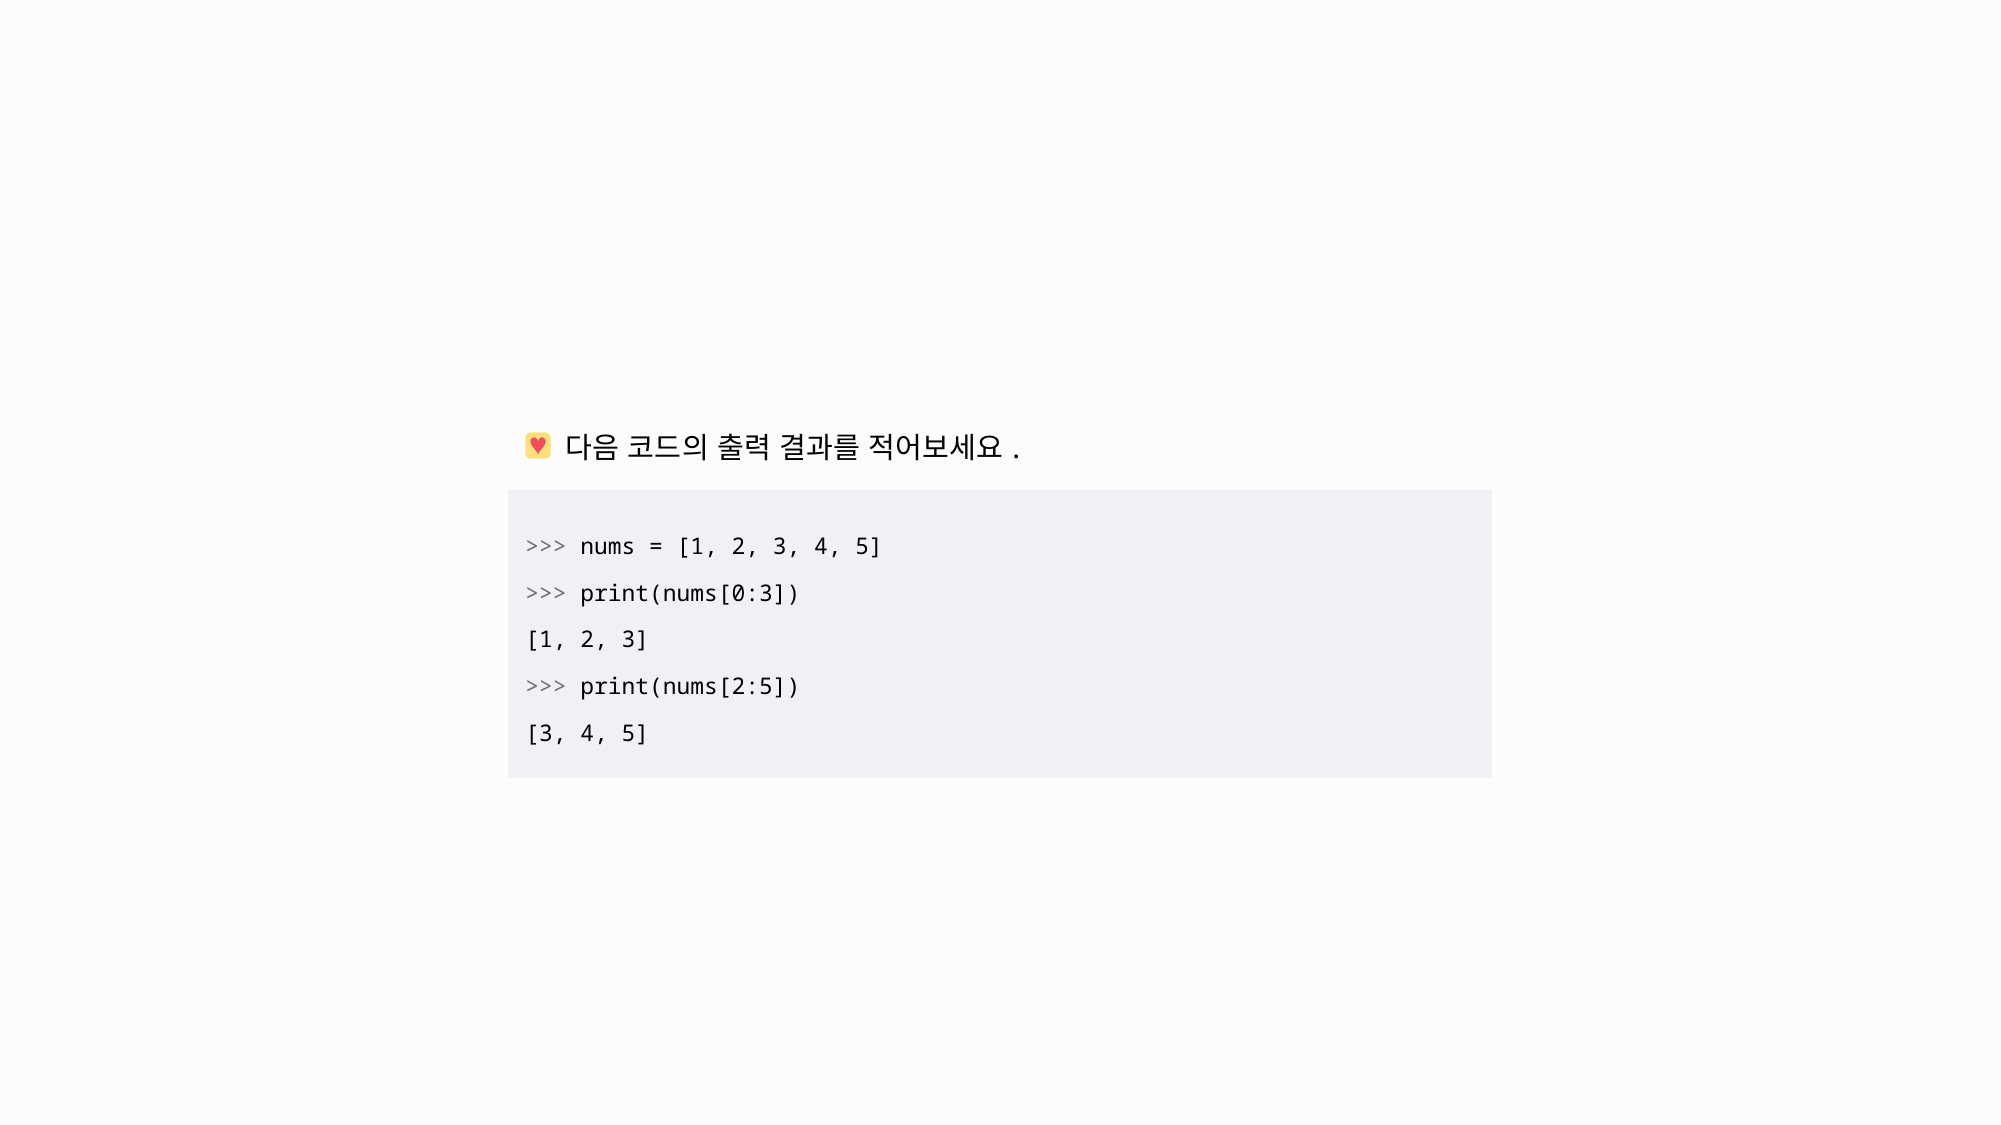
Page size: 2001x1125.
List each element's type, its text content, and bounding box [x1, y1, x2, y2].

table_header 다음 코드의 출력 결과를 적어보세요. [508, 397, 1492, 490]
table_cell >>> nums = [1, 2, 3, 4, 5] >>> print(nums[0:3]) [1, 2, 3] >>> print(nums[2:5]) [3, 4, 5] [508, 490, 1492, 778]
picture [525, 432, 551, 459]
